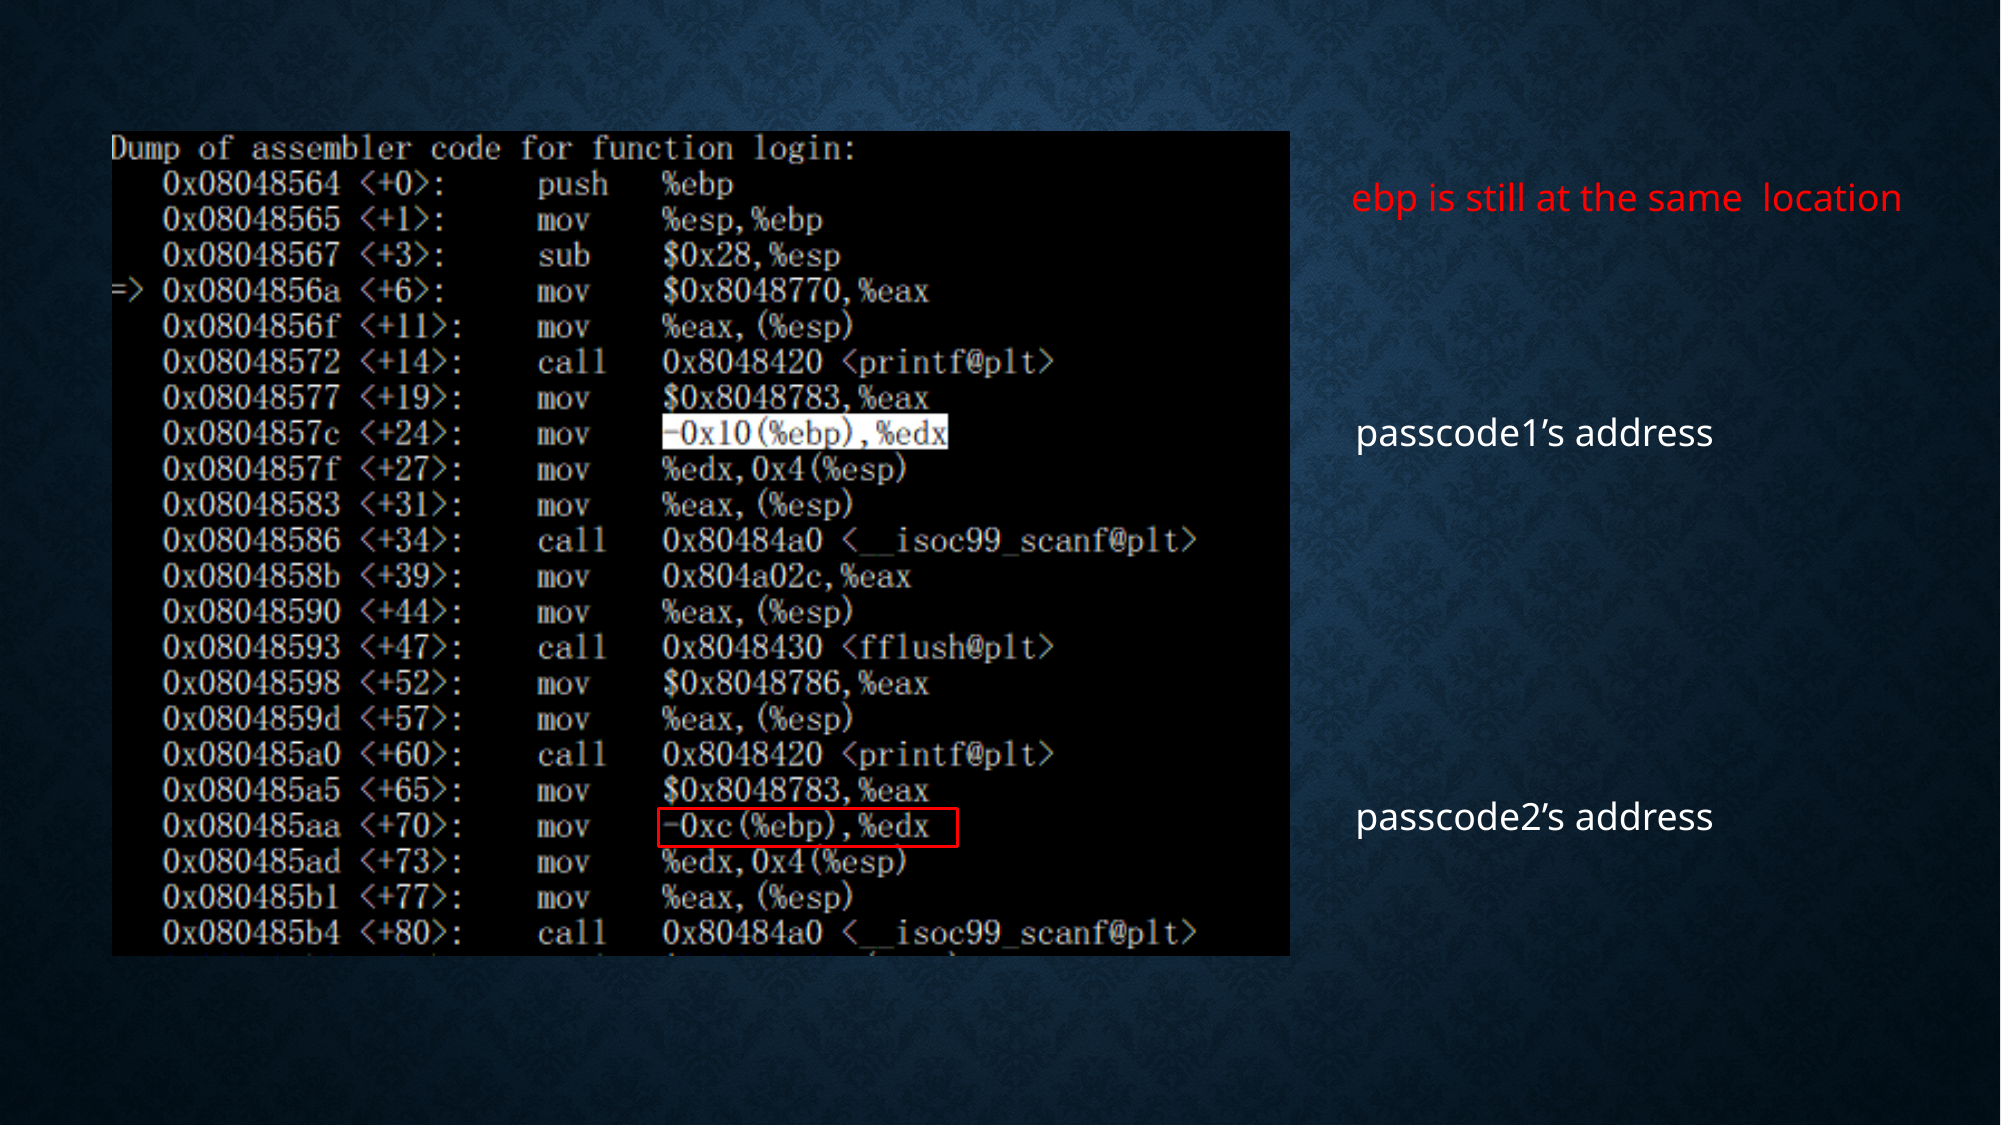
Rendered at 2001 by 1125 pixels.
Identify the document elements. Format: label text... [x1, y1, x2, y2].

text_box passcode2’s address [1340, 785, 1729, 846]
text_box passcode1’s address [1340, 401, 1729, 462]
picture [112, 130, 1291, 957]
text_box ebp is still at the same location [1336, 166, 1919, 227]
